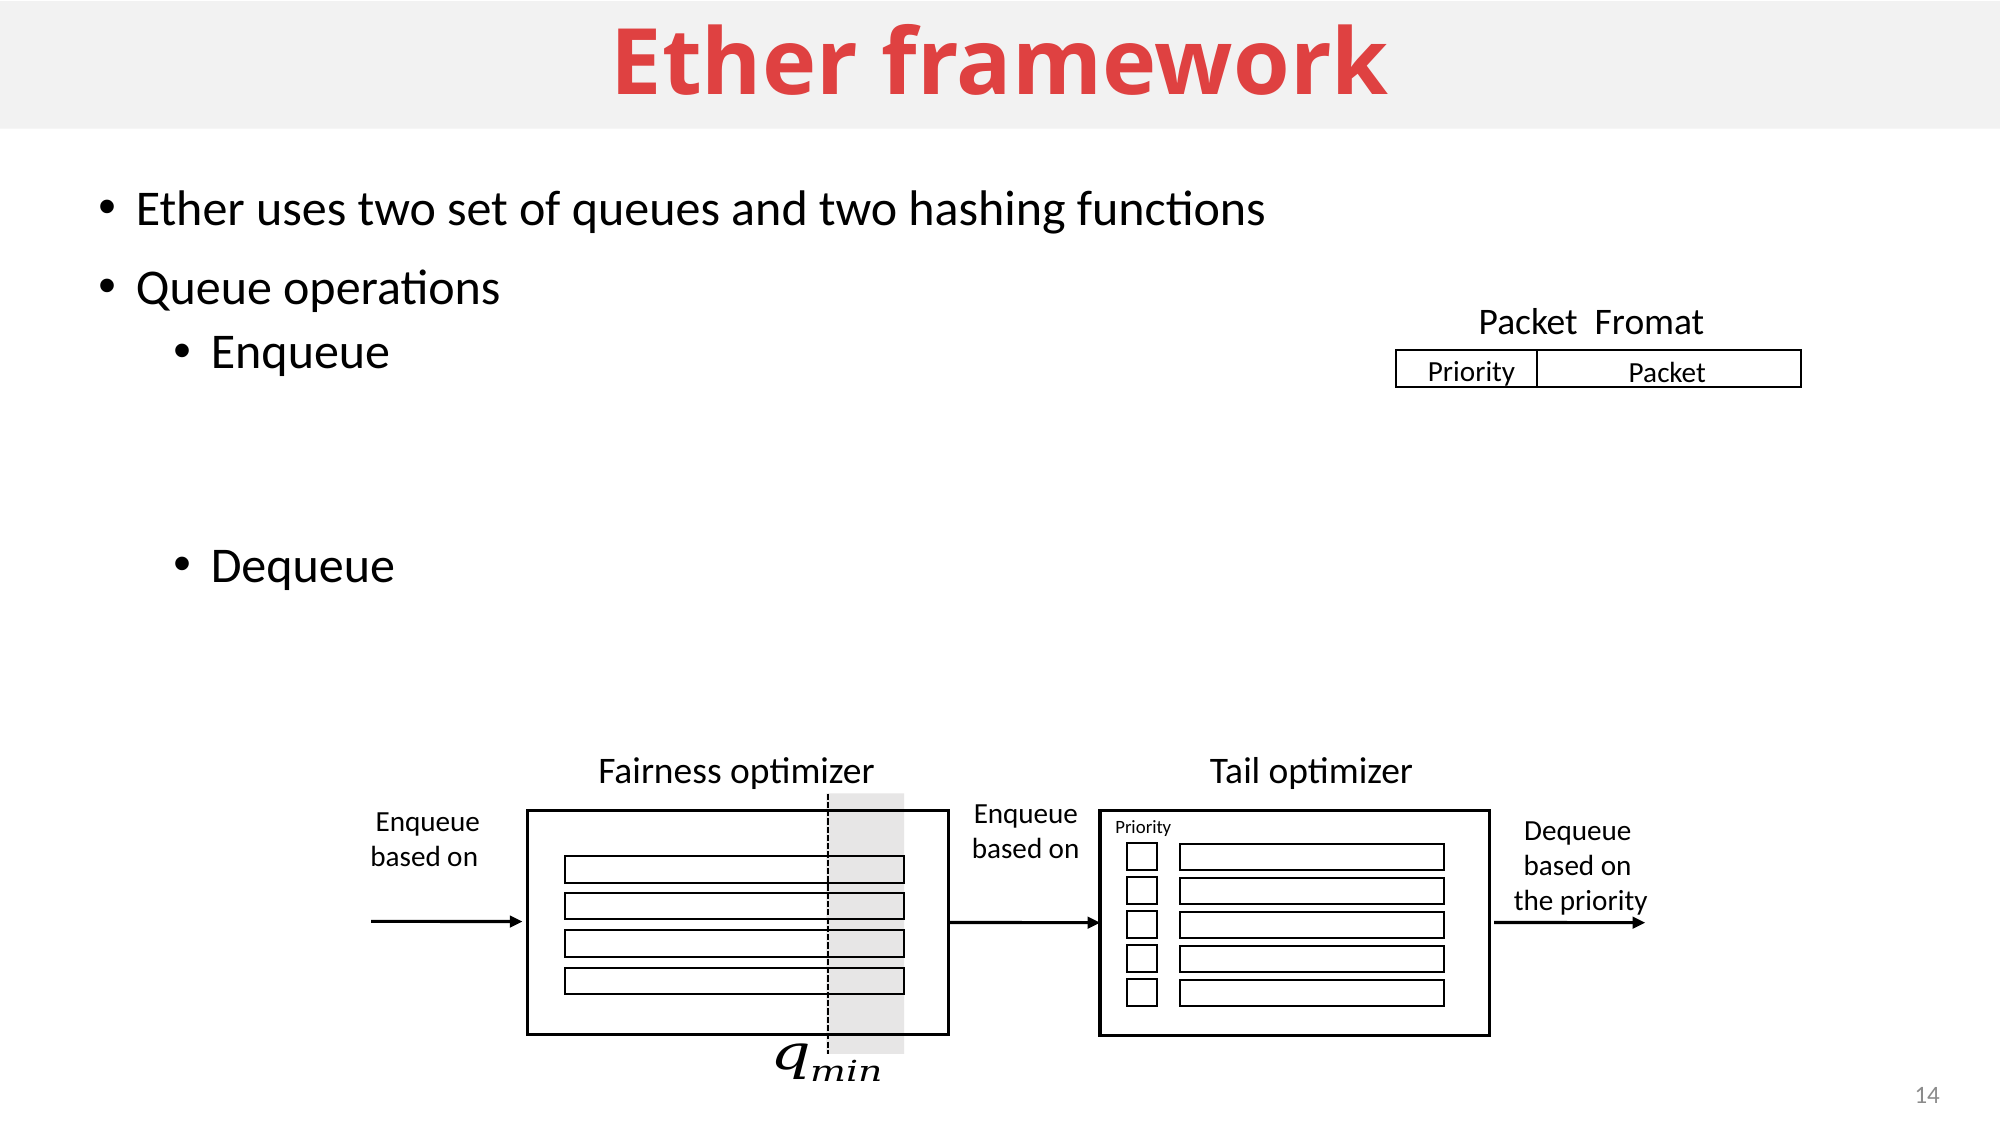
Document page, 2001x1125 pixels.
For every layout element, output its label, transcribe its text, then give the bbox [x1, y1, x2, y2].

text_box [905, 809, 950, 1036]
text_box [1531, 350, 1538, 388]
text_box Priority [1413, 345, 1531, 395]
text_box [564, 892, 826, 920]
text_box Priority [1100, 807, 1187, 845]
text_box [1179, 843, 1444, 1007]
text_box [564, 967, 826, 995]
text_box [564, 929, 826, 958]
text_box [1395, 349, 1413, 388]
text_box Packet Fromat [1463, 289, 1720, 350]
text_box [1127, 843, 1158, 1006]
text_box Dequeue based on the priority [1374, 803, 1712, 924]
text_box Fairness optimizer [583, 738, 890, 799]
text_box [826, 793, 905, 1054]
text_box [526, 809, 826, 1036]
text_box Packet [1613, 346, 1728, 396]
text_box [564, 855, 826, 884]
text_box Tail optimizer [1195, 739, 1429, 799]
text_box [1099, 809, 1491, 1036]
title Ether framework [0, 1, 2000, 129]
text_box [1538, 350, 1613, 388]
slide_number 14 [1794, 1070, 1955, 1116]
text_box [1728, 349, 1802, 388]
